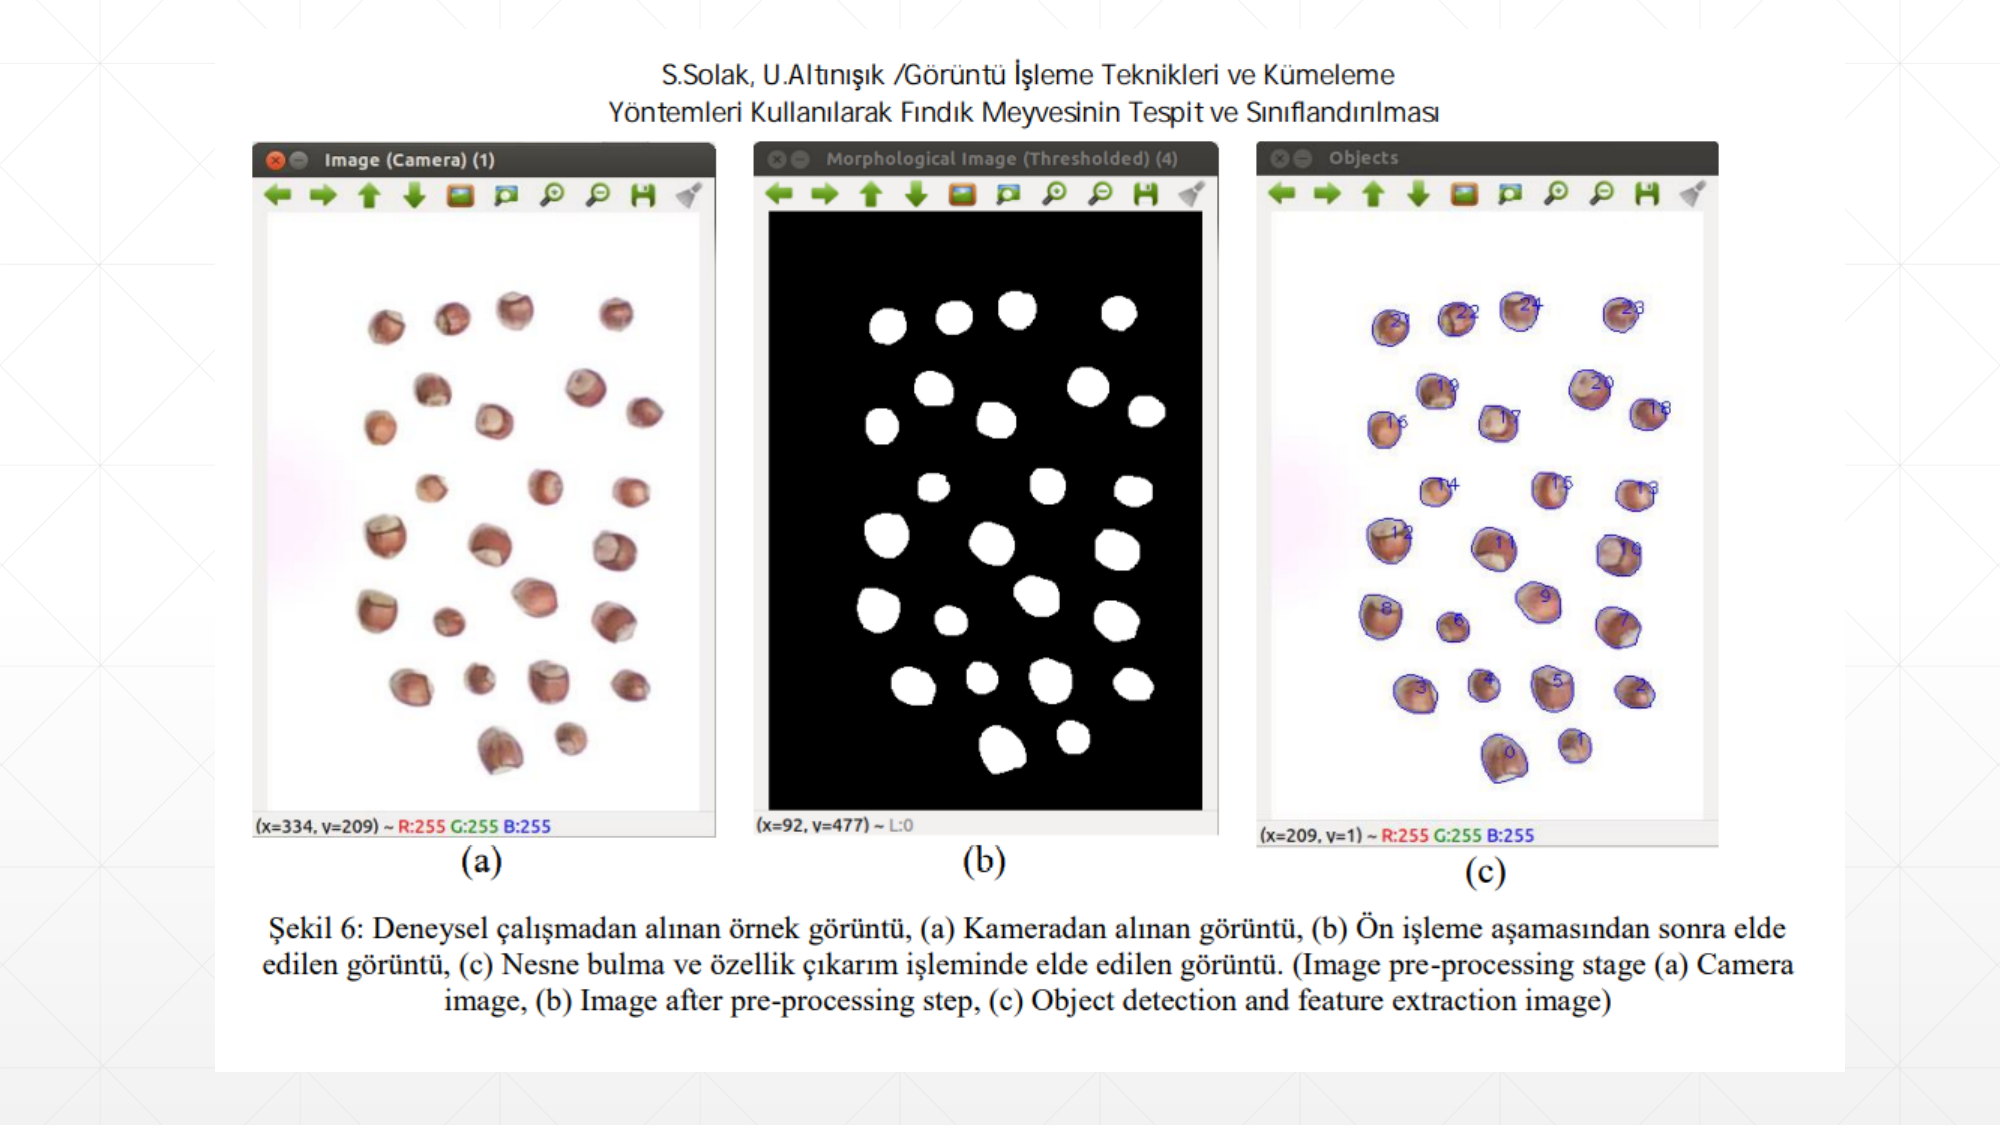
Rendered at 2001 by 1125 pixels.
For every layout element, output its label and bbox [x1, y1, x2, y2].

picture [215, 29, 1845, 1072]
